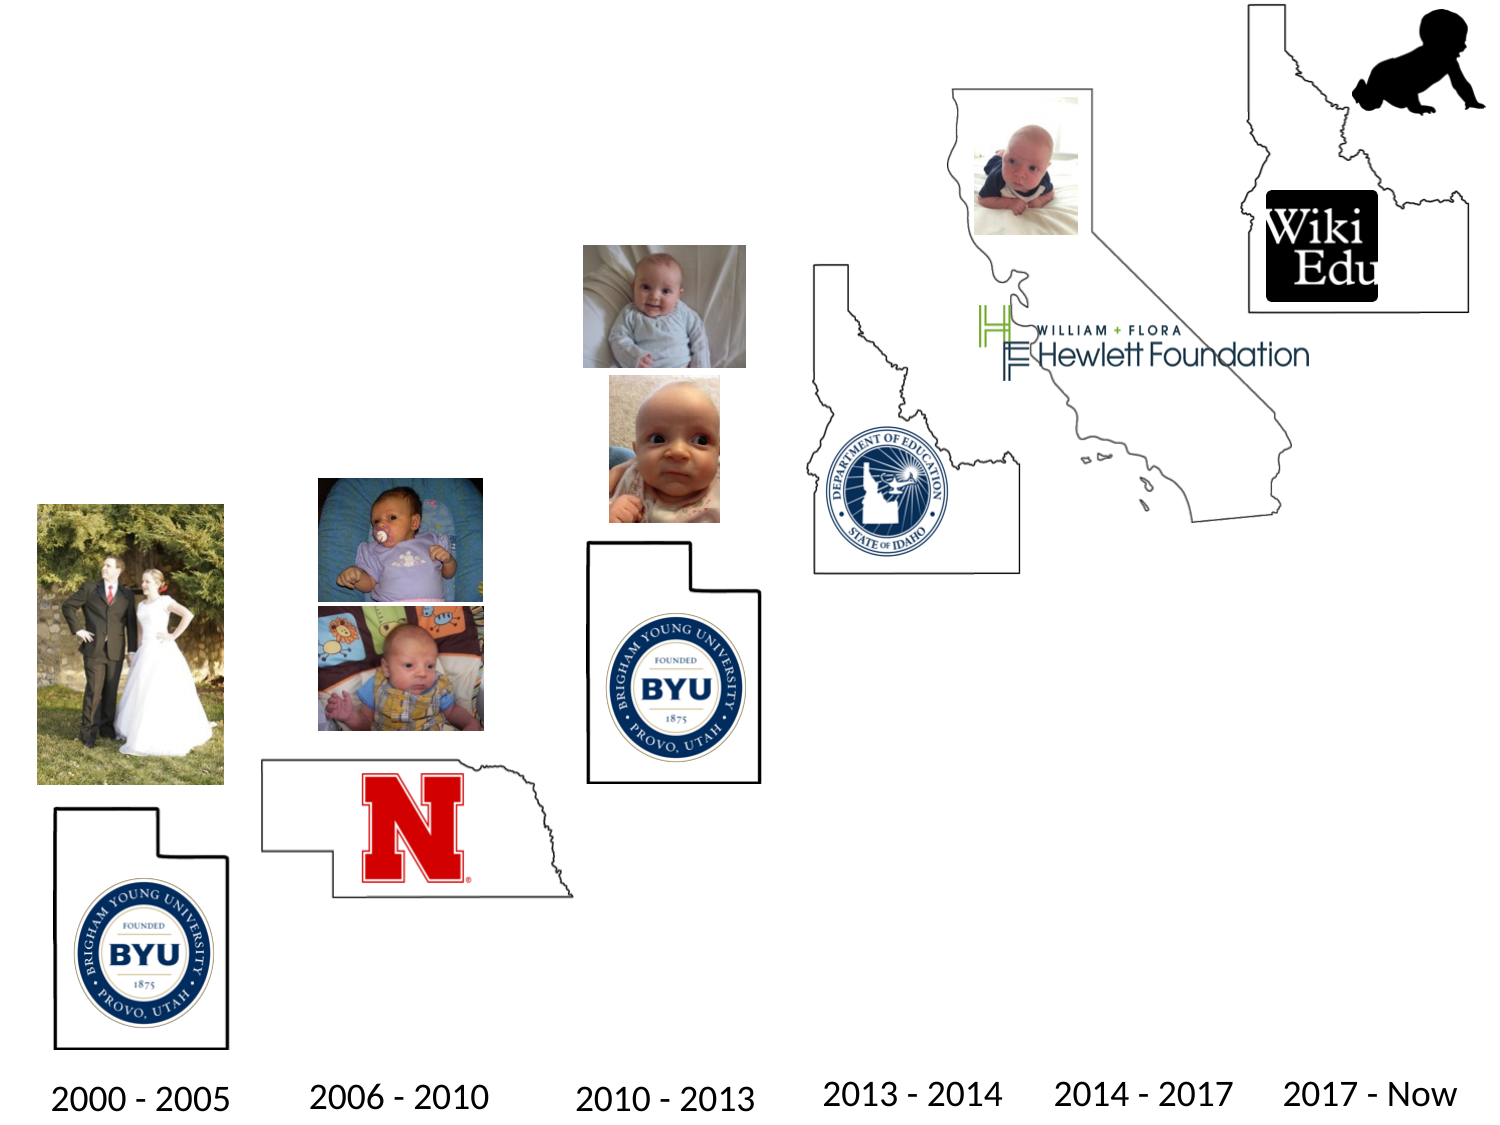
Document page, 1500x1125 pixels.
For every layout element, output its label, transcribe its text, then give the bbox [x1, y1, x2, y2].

text_box 2010 - 2013 [560, 1066, 771, 1125]
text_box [53, 805, 283, 1050]
text_box 2014 - 2017 [1038, 1061, 1249, 1122]
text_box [1223, 0, 1486, 328]
text_box 2006 - 2010 [294, 1064, 505, 1125]
text_box 2013 - 2014 [807, 1061, 1018, 1122]
text_box 2000 - 2005 [35, 1066, 247, 1125]
text_box 2017 - Now [1267, 1061, 1482, 1122]
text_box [245, 785, 588, 970]
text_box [36, 9, 1485, 785]
